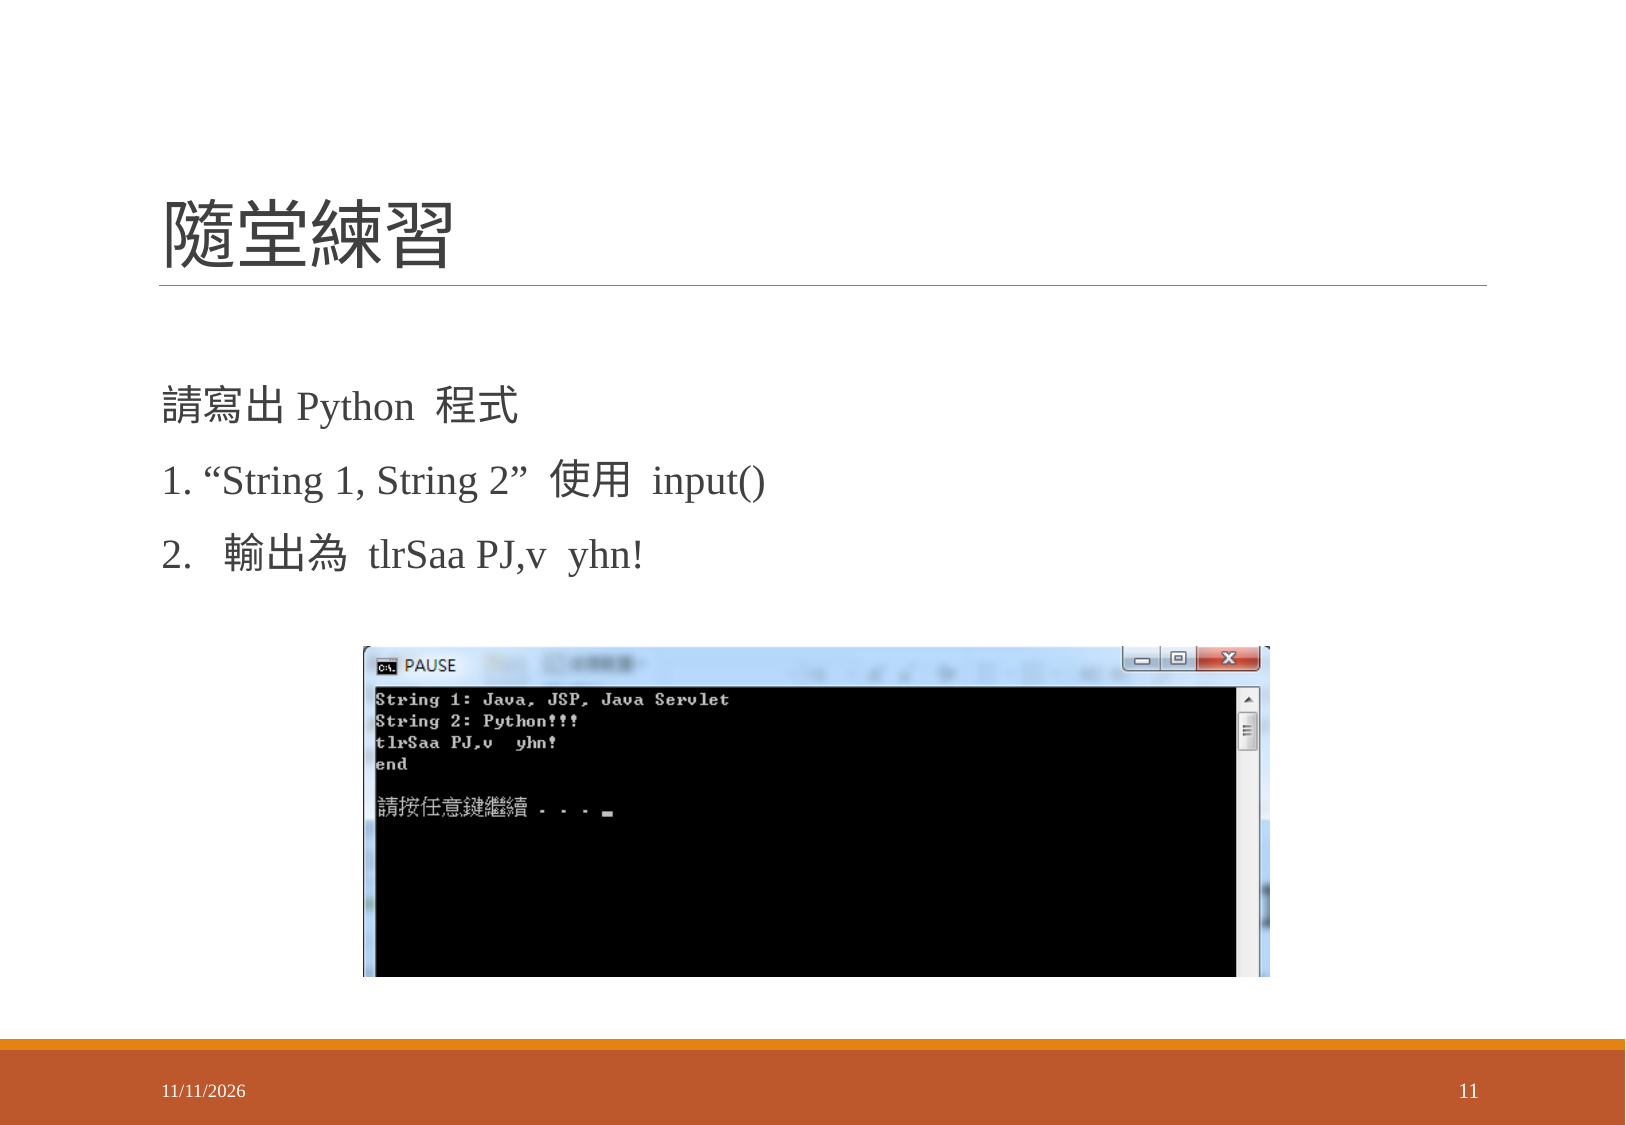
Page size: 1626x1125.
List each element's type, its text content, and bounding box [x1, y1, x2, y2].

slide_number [146, 1059, 476, 1120]
picture [362, 646, 1271, 978]
slide_number 11 [1319, 1059, 1495, 1120]
title 隨堂練習 [146, 47, 1487, 285]
list 請寫出Python 程式 1. “String 1, String 2” 使用 input() 2. 輸出為 tlrSaa PJ,v yhn! [146, 302, 1586, 1039]
